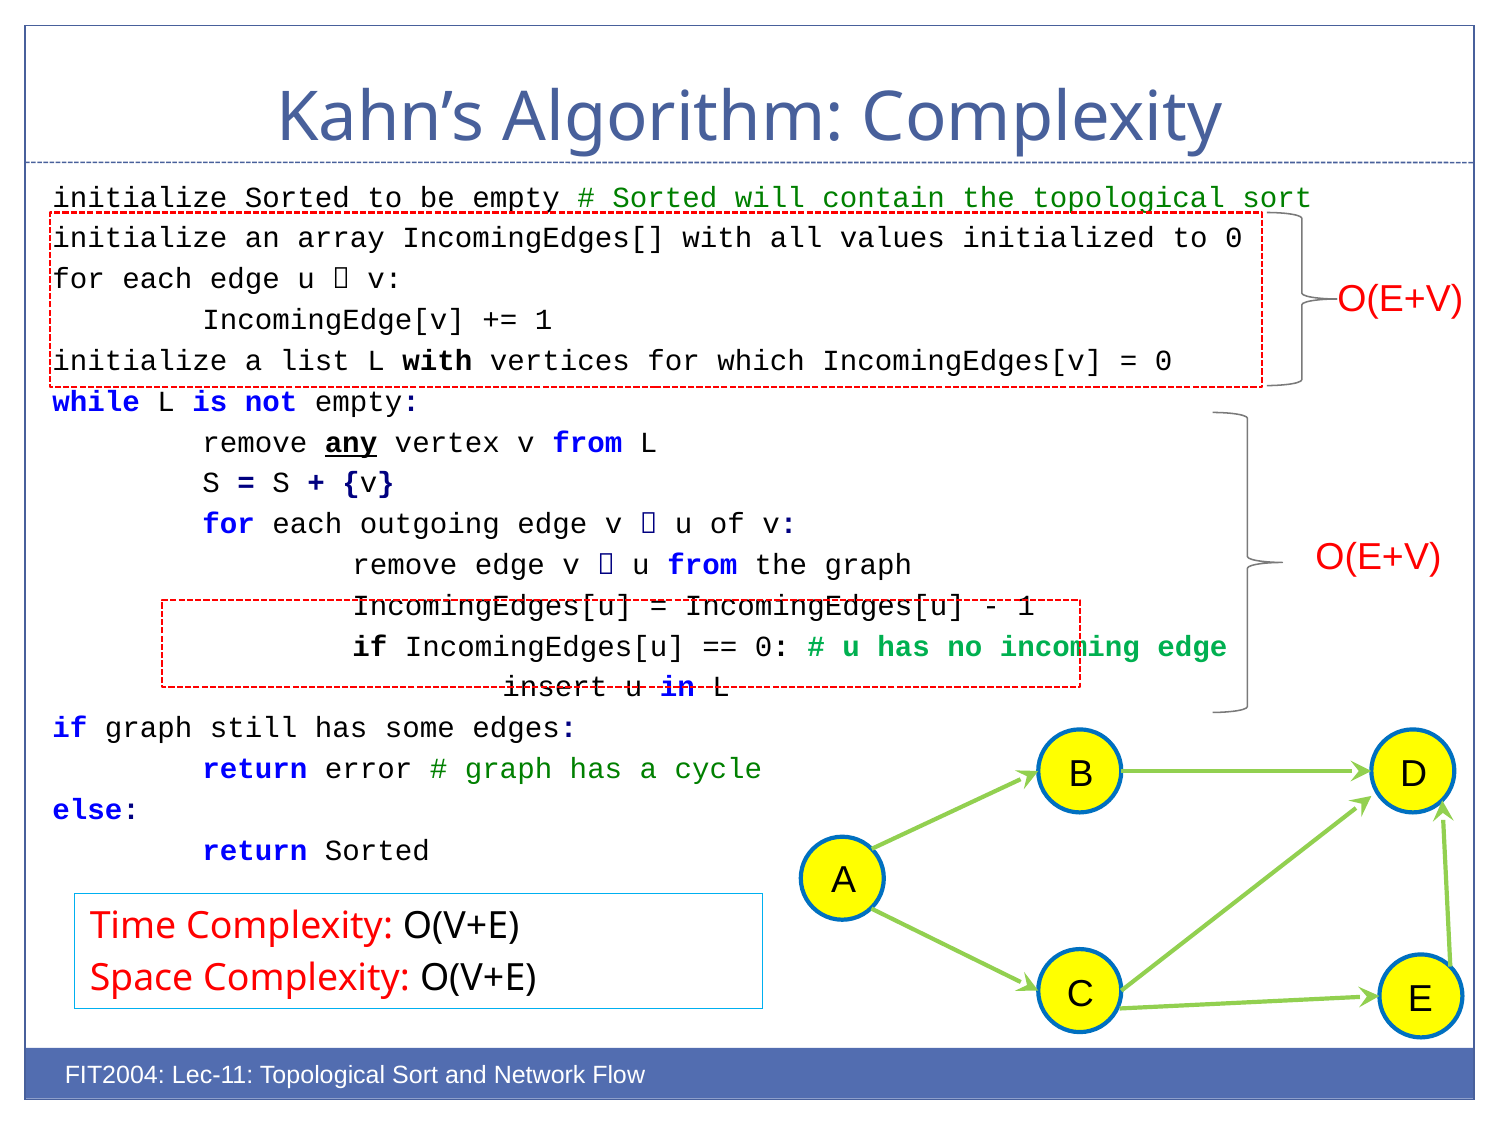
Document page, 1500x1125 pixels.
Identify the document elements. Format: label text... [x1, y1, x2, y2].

text_box [1212, 411, 1284, 714]
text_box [1119, 995, 1380, 1009]
text_box [799, 835, 868, 921]
text_box [162, 599, 1081, 688]
text_box D [1385, 741, 1442, 802]
text_box O(E+V) [1322, 266, 1479, 327]
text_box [1121, 795, 1372, 991]
text_box B [1053, 741, 1109, 802]
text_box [871, 770, 1039, 850]
title Kahn’s Algorithm: Complexity [49, 37, 1450, 162]
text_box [871, 908, 1039, 991]
text_box C [1052, 961, 1109, 1021]
text_box A [816, 847, 871, 908]
text_box [871, 858, 885, 906]
list initialize Sorted to be empty # Sorted will contain the topological sort initialize an array IncomingEdges[] with all values initialized to 0 for each edge u  v: IncomingEdge[v] += 1 initialize a list L with vertices for which IncomingEdges[v] = 0 while L is not empty: remove any vertex v from L S = S + {v} for each outgoing edge v  u of v: remove edge v  u from the graph IncomingEdges[u] = IncomingEdges[u] - 1 if IncomingEdges[u] == 0: # u has no incoming edge insert u in L if graph still has some edges: return error # graph has a cycle else: return Sorted [37, 170, 1475, 795]
text_box [49, 212, 1263, 388]
text_box E [1393, 966, 1448, 1027]
text_box [1378, 953, 1464, 1039]
text_box [1370, 728, 1456, 814]
text_box [1038, 948, 1115, 1034]
footer FIT2004: Lec-11: Topological Sort and Network Flow [50, 1051, 800, 1112]
text_box O(E+V) [1300, 524, 1457, 585]
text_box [1441, 800, 1451, 967]
text_box [1037, 728, 1123, 814]
text_box [1266, 211, 1322, 387]
text_box Time Complexity: O(V+E) Space Complexity: O(V+E) [74, 893, 763, 1009]
